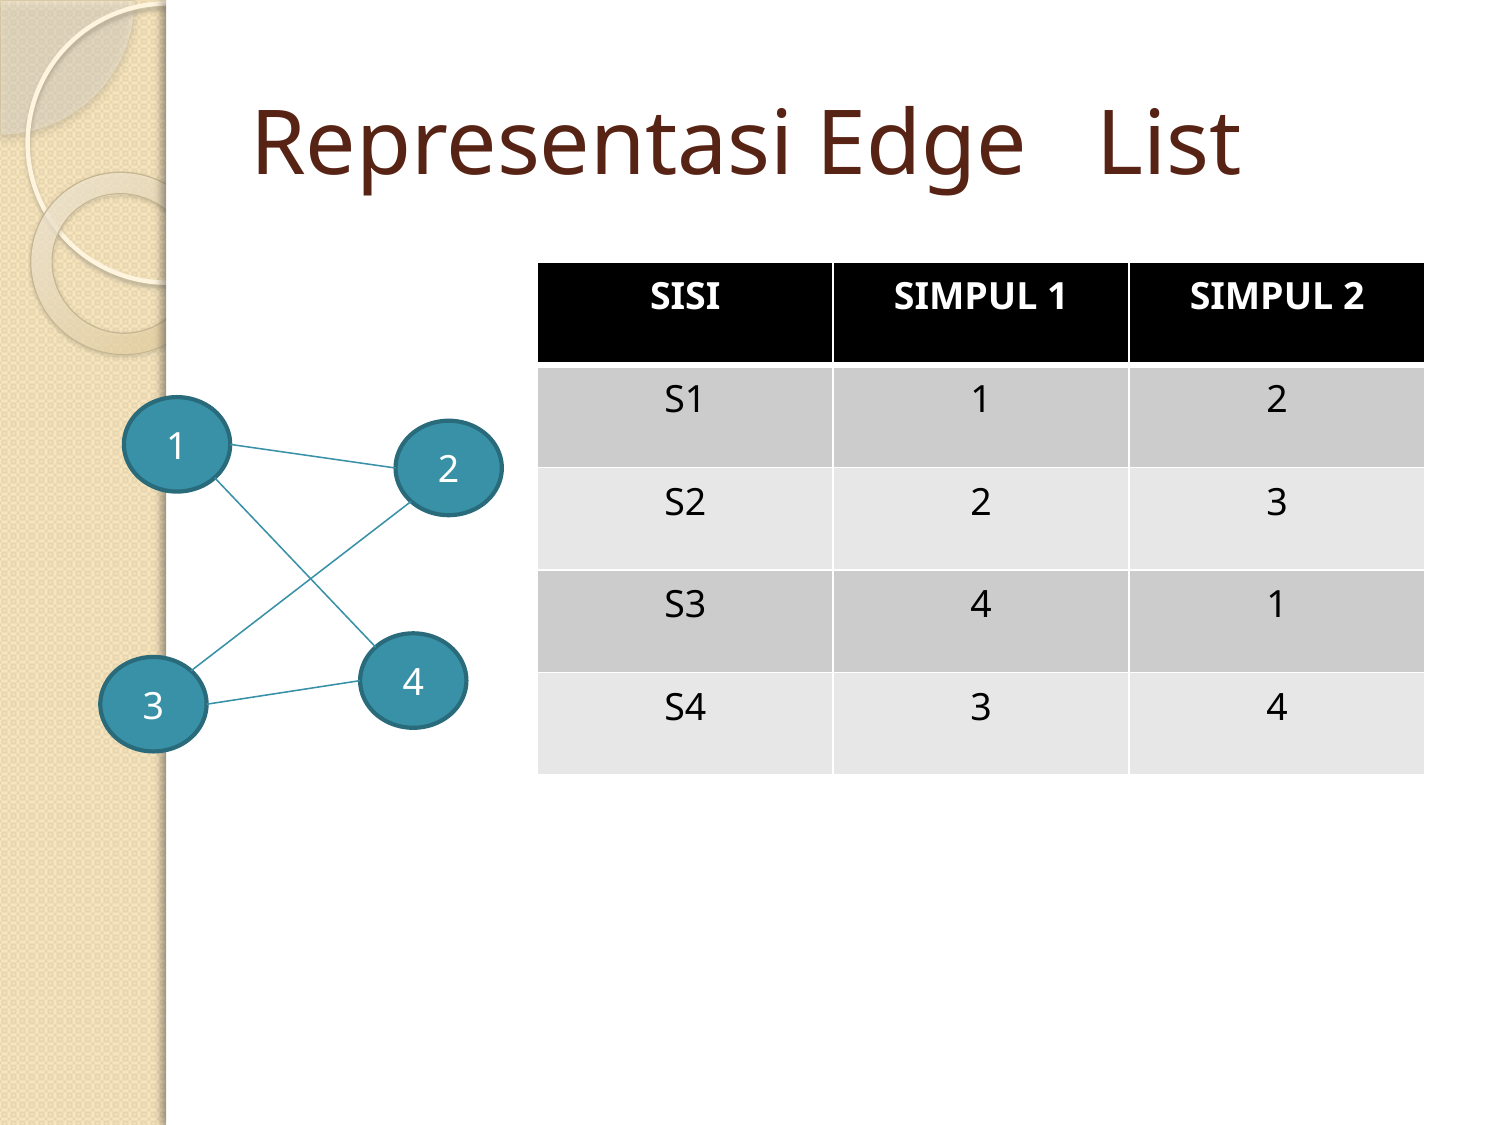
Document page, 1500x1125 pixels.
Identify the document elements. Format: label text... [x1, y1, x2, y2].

table_cell 4 [1130, 673, 1424, 774]
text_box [214, 477, 376, 648]
table_header SIMPUL 2 [1130, 263, 1424, 362]
text_box 4 [366, 631, 469, 730]
table_cell 2 [834, 468, 1128, 569]
text_box 3 [98, 654, 208, 754]
table_cell 3 [1130, 468, 1424, 569]
title Representasi Edge List [235, 45, 1466, 233]
table_cell 3 [834, 673, 1128, 774]
table_header SIMPUL 1 [834, 263, 1128, 362]
table_cell S2 [538, 468, 832, 569]
table_cell 1 [834, 368, 1128, 467]
table_cell 1 [1130, 571, 1424, 672]
table_cell S3 [538, 571, 832, 672]
table_header SISI [538, 263, 832, 362]
table_cell S4 [538, 673, 832, 774]
table_cell 2 [1130, 368, 1424, 467]
text_box 1 [121, 394, 233, 494]
table_cell 4 [834, 571, 1128, 672]
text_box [206, 680, 361, 705]
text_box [190, 501, 412, 672]
table_cell S1 [538, 368, 832, 467]
text_box 2 [394, 418, 504, 518]
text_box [229, 444, 396, 469]
